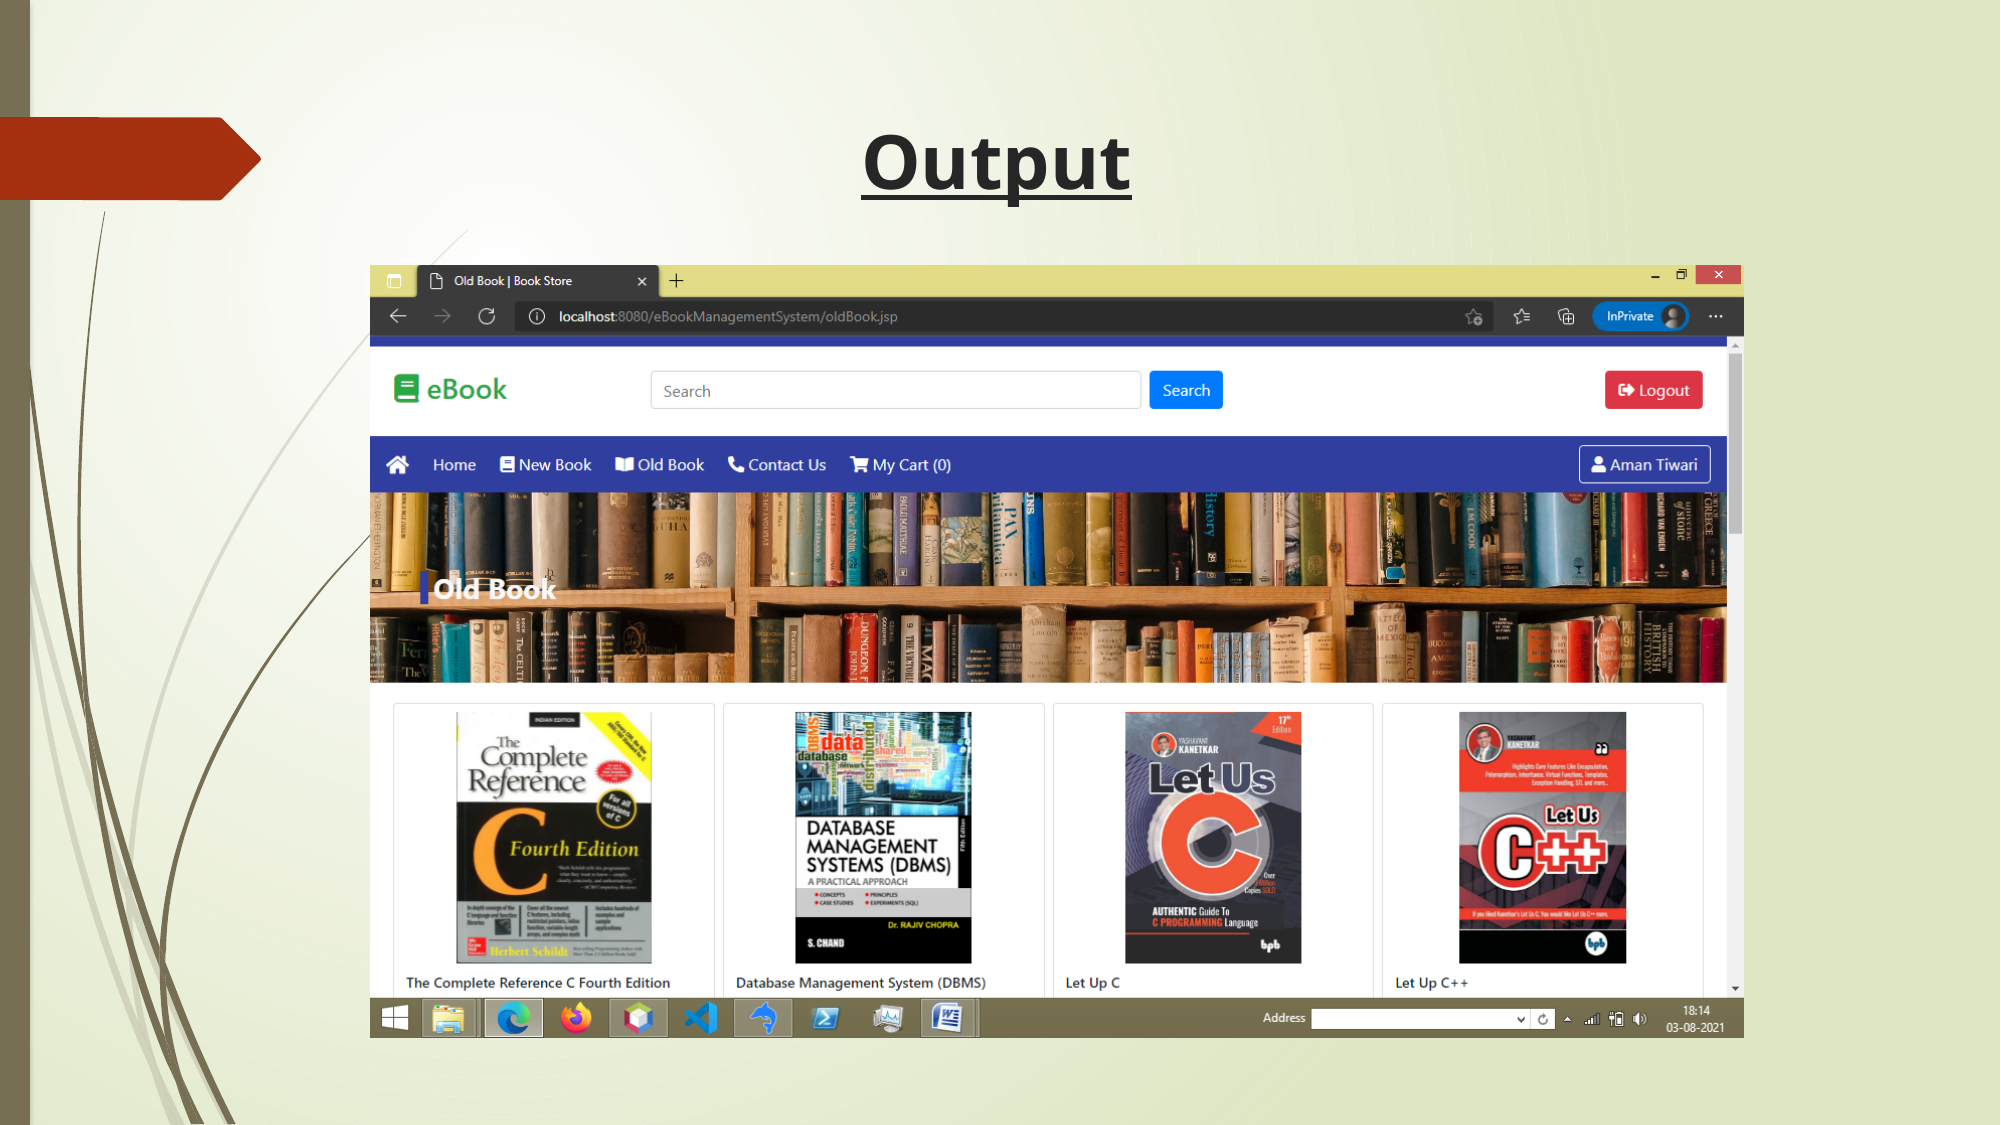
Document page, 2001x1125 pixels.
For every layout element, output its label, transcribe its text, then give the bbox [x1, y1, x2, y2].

picture [369, 265, 1744, 1039]
text_box Output [263, 106, 1730, 232]
